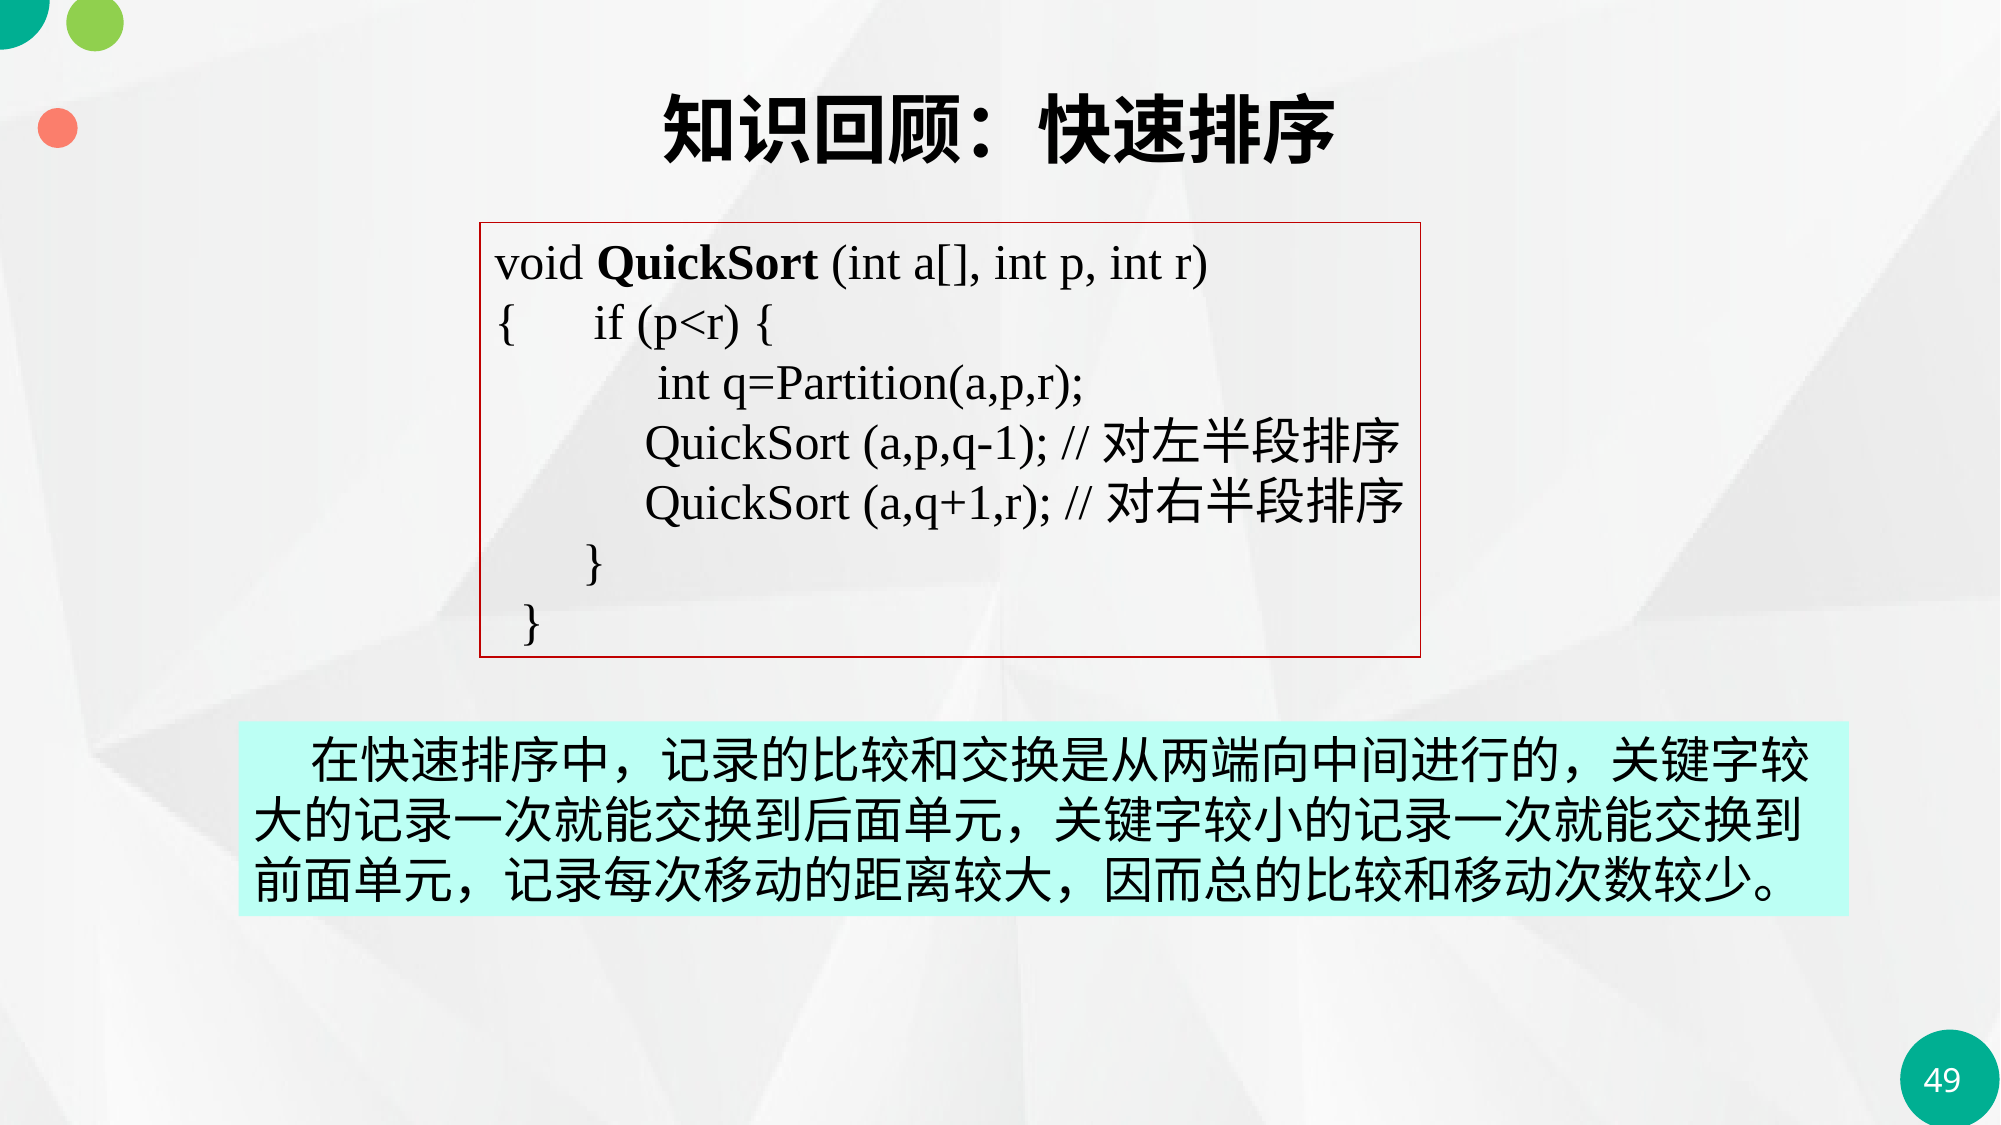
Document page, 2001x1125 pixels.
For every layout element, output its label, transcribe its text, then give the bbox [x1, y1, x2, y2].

text_box 棋盘覆盖算法 [0, 0, 2000, 1125]
text_box 在快速排序中，记录的比较和交换是从两端向中间进行的，关键字较大的记录一次就能交换到后面单元，关键字较小的记录一次就能交换到前面单元，记录每次移动的距离较大，因而总的比较和移动次数较少。 [238, 721, 1849, 917]
text_box void QuickSort (int a[], int p, int r) { if (p<r) { int q=Partition(a,p,r); QuickSort (a,p,q-1); //对左半段排序 QuickSort (a,q+1,r); //对右半段排序 } } [479, 222, 1421, 658]
text_box 知识回顾：快速排序 [362, 78, 1638, 188]
